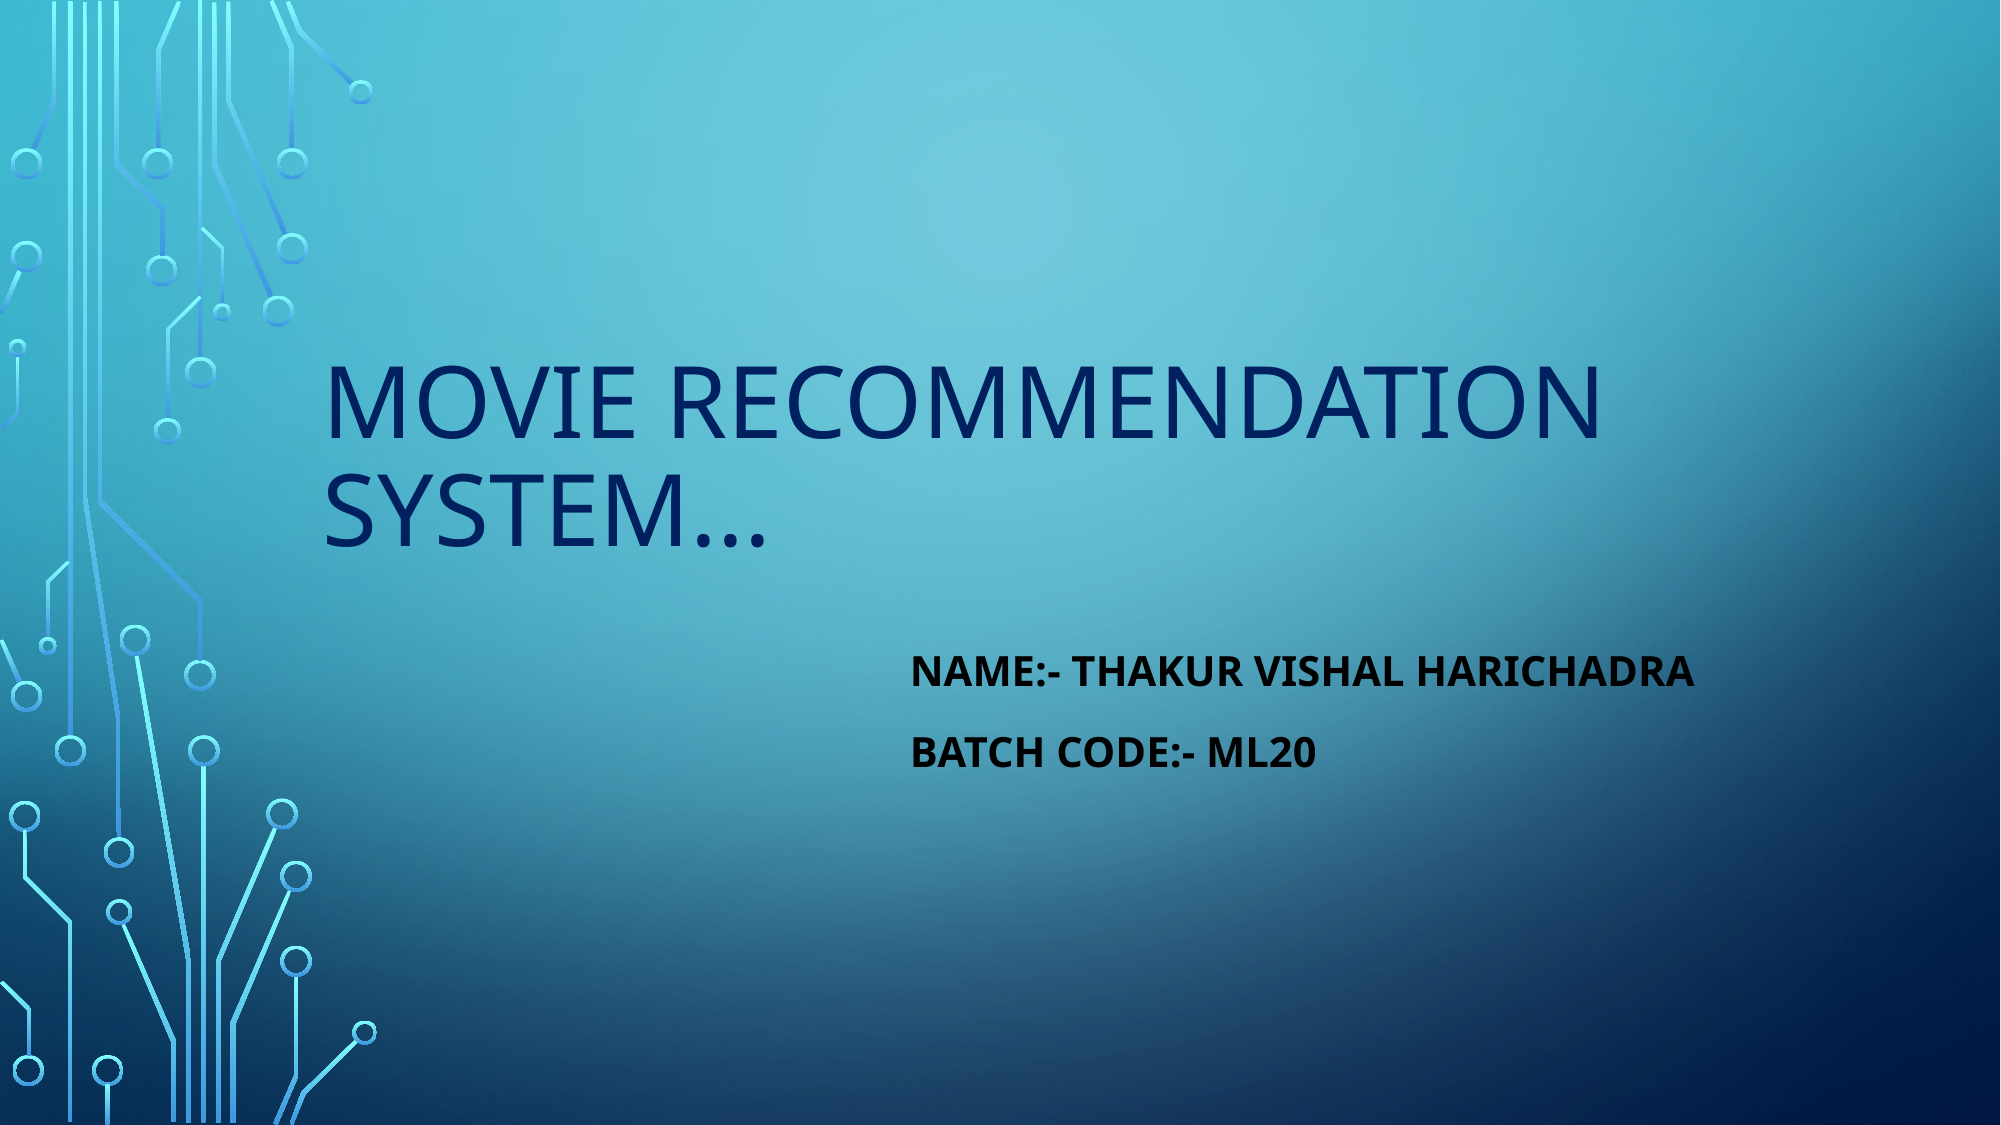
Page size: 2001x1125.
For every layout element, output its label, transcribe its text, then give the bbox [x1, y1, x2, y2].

title Movie Recommendation System... [307, 184, 1750, 576]
subtitle Name:- Thakur Vishal Harichadra Batch Code:- ML20 [894, 627, 1805, 839]
